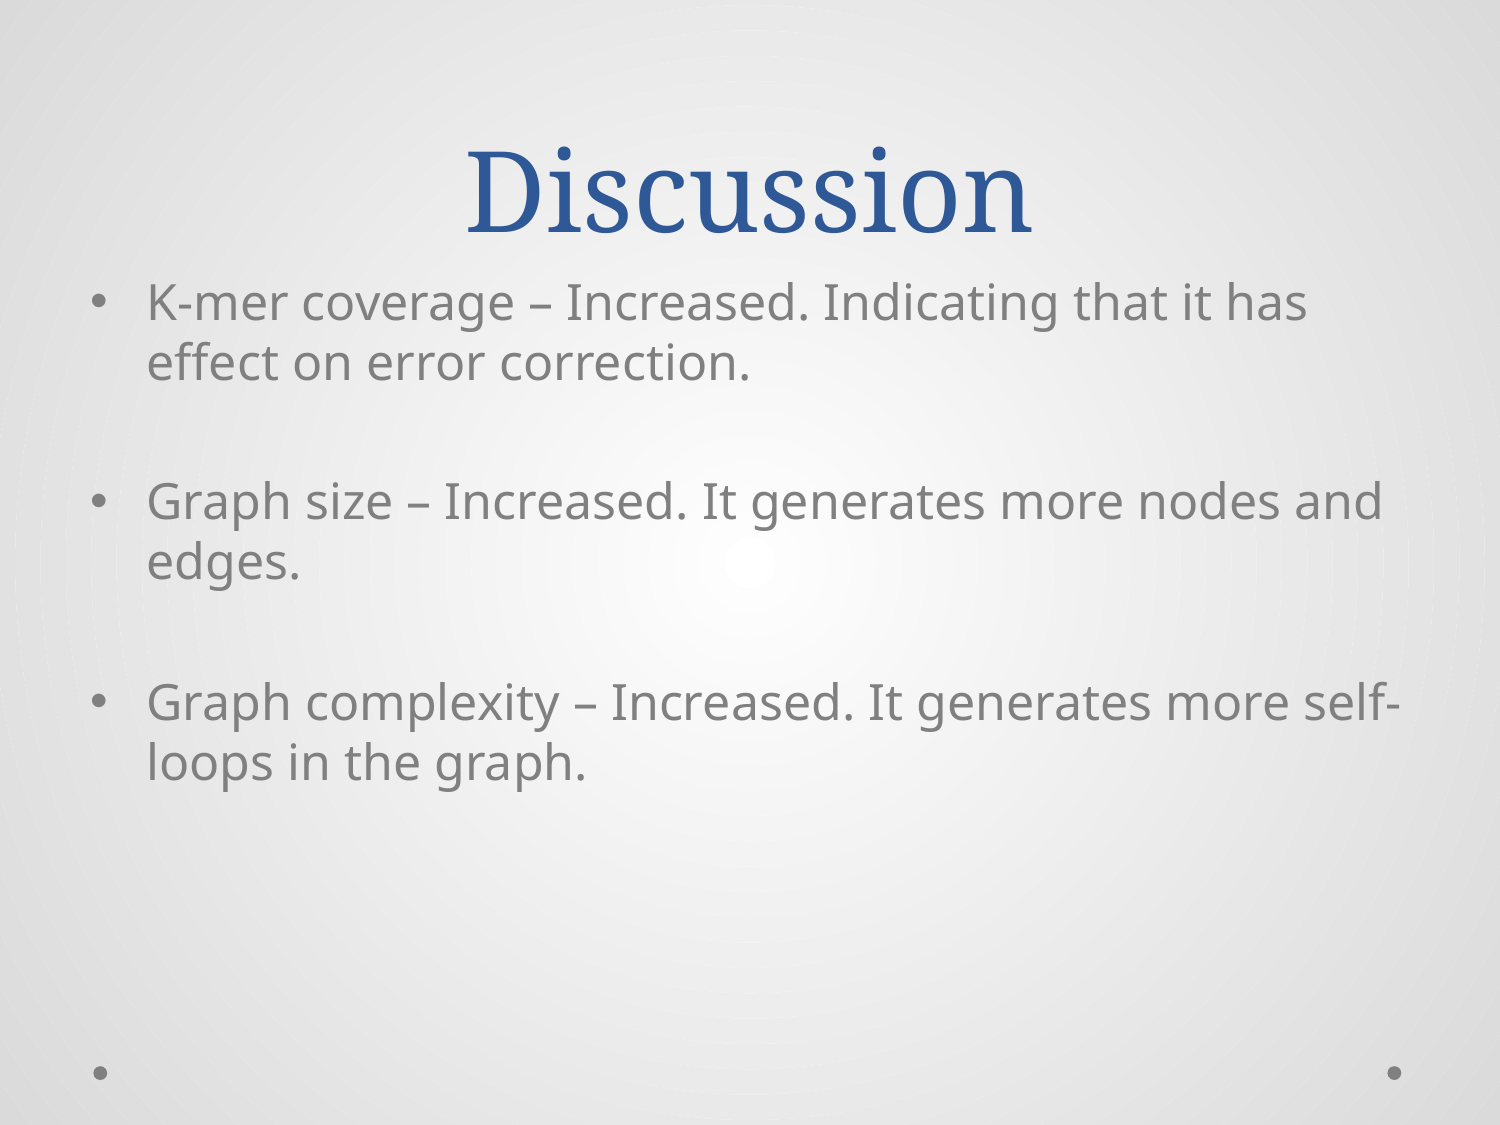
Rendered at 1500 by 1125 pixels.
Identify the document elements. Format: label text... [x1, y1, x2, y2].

list K-mer coverage – Increased. Indicating that it has effect on error correction. Graph size – Increased. It generates more nodes and edges. Graph complexity – Increased. It generates more self-loops in the graph. [75, 262, 1425, 1005]
title Discussion [75, 0, 1425, 262]
